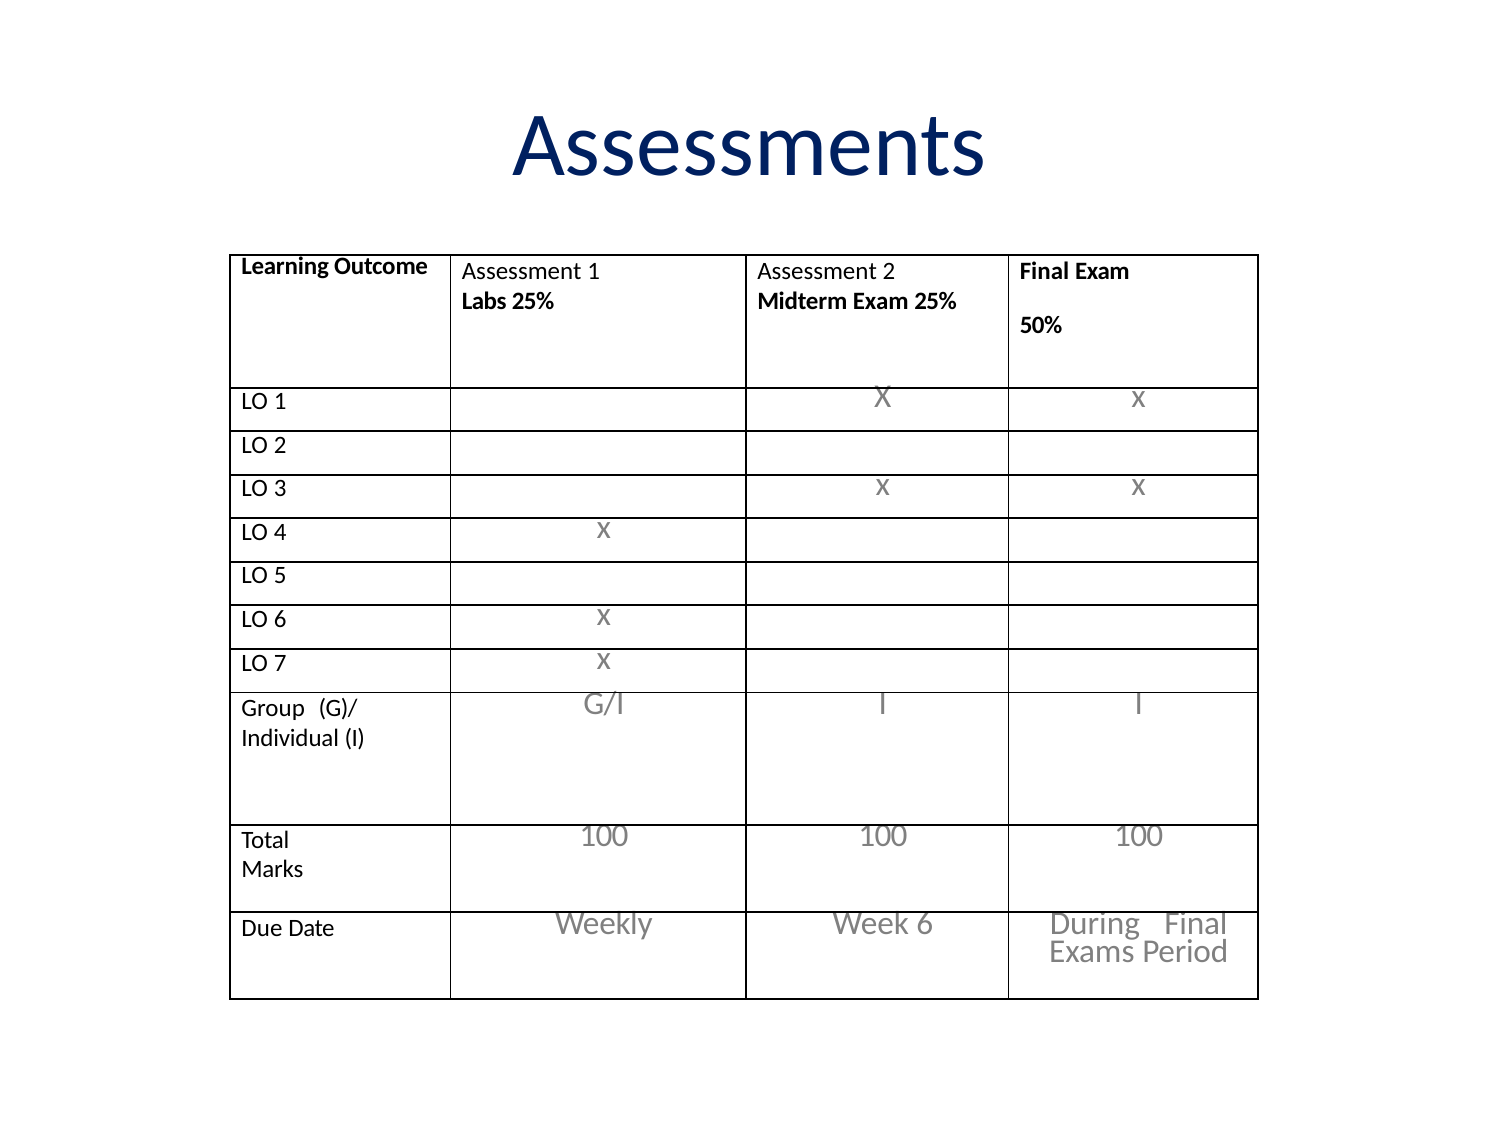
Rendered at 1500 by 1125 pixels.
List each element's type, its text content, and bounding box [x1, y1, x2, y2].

table_cell [451, 476, 745, 517]
table_cell Total Marks [231, 826, 450, 911]
table_cell [1009, 432, 1257, 474]
table_cell LO 7 [231, 650, 450, 692]
table_cell I [1009, 693, 1257, 824]
table_header Assessment 1 Labs 25% [451, 256, 745, 387]
table_cell [747, 650, 1008, 692]
table_cell x [451, 650, 745, 692]
table_header Learning Outcome [231, 256, 450, 387]
table_cell LO 1 [231, 389, 450, 430]
table_cell x [747, 476, 1008, 517]
table_cell LO 3 [231, 476, 450, 517]
table_cell [451, 432, 745, 474]
table_cell x [1009, 389, 1257, 430]
table_cell LO 4 [231, 519, 450, 561]
table_cell LO 2 [231, 432, 450, 474]
table_cell [1009, 519, 1257, 561]
table_header Assessment 2 Midterm Exam 25% [747, 256, 1008, 387]
table_cell [747, 519, 1008, 561]
table_cell X [747, 389, 1008, 430]
table_cell [451, 563, 745, 604]
table_cell LO 6 [231, 606, 450, 648]
table_cell Weekly [451, 913, 745, 998]
table_cell [1009, 606, 1257, 648]
table_cell x [451, 606, 745, 648]
table_cell [747, 432, 1008, 474]
table_cell Group (G)/ Individual (I) [231, 693, 450, 824]
table_cell [1009, 650, 1257, 692]
table_cell LO 5 [231, 563, 450, 604]
table_cell During Final Exams Period [1009, 913, 1257, 998]
table_cell G/I [451, 693, 745, 824]
table_cell [1009, 563, 1257, 604]
table_cell 100 [747, 826, 1008, 911]
table_cell Due Date [231, 913, 450, 998]
table_cell x [451, 519, 745, 561]
table_cell I [747, 693, 1008, 824]
table_cell 100 [1009, 826, 1257, 911]
table_cell x [1009, 476, 1257, 517]
table_cell 100 [451, 826, 745, 911]
table_cell Week 6 [747, 913, 1008, 998]
table_cell [747, 563, 1008, 604]
table_cell [451, 389, 745, 430]
table_header Final Exam 50% [1009, 256, 1257, 387]
table_cell [747, 606, 1008, 648]
title Assessments [75, 45, 1425, 233]
